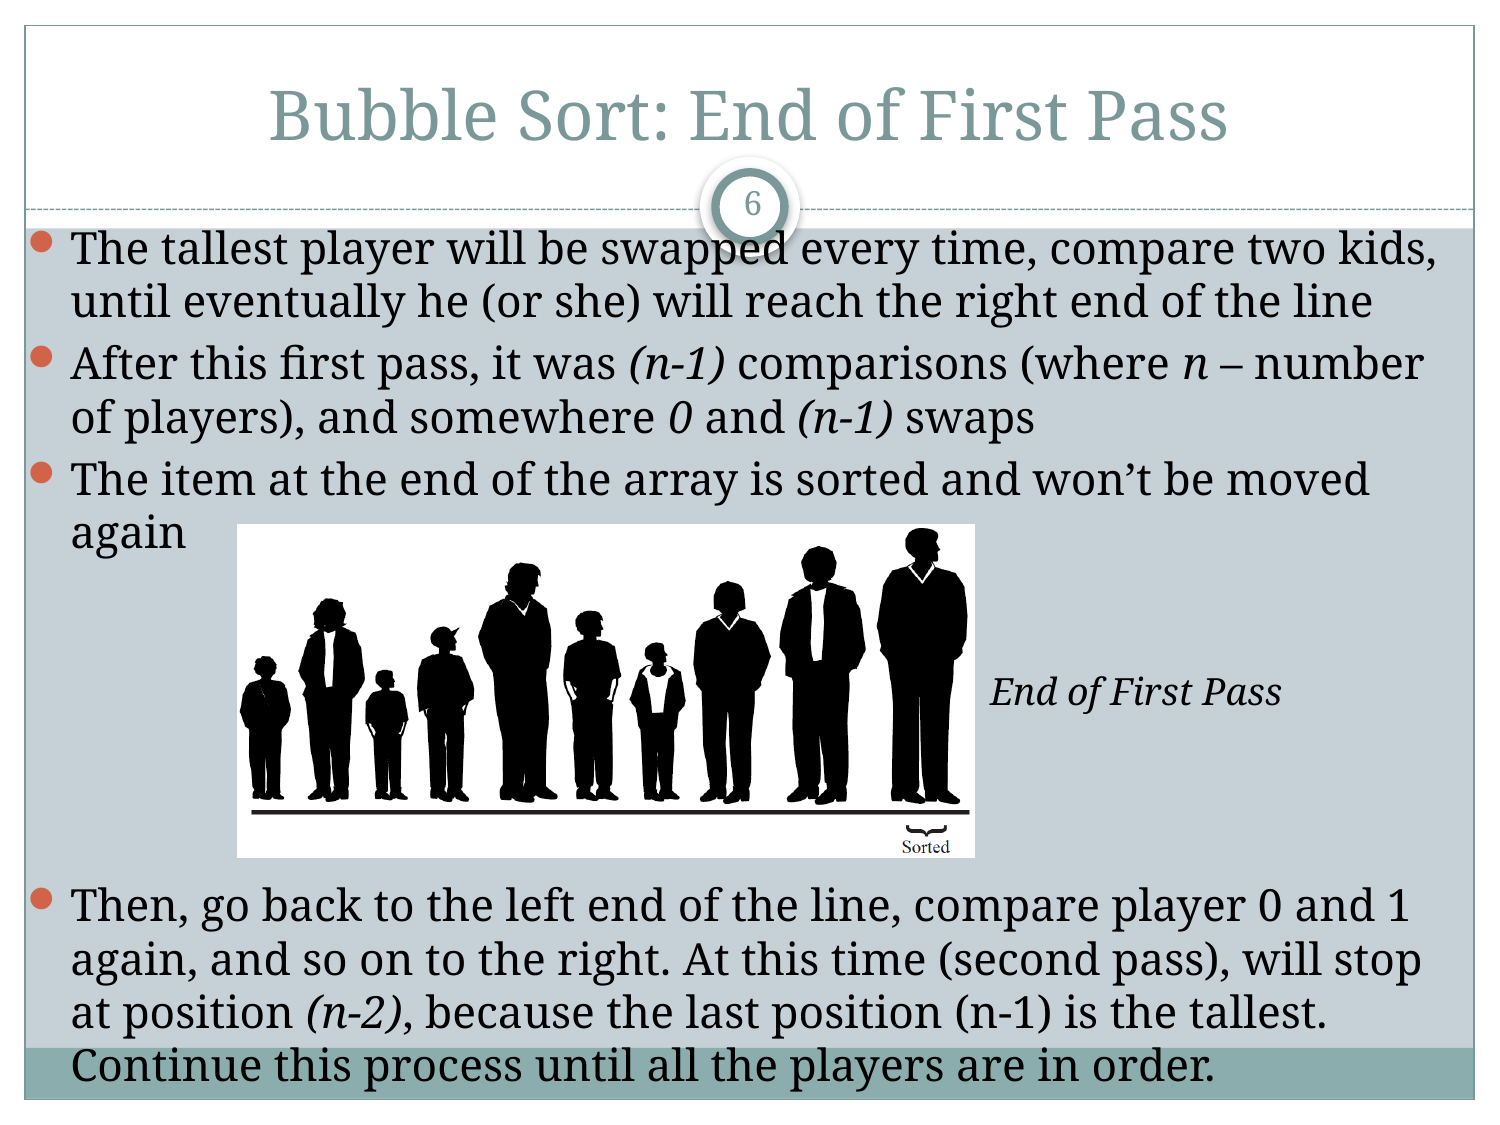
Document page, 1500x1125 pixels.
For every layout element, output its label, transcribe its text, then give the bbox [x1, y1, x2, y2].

list The tallest player will be swapped every time, compare two kids, until eventually he (or she) will reach the right end of the line After this first pass, it was (n-1) comparisons (where n – number of players), and somewhere 0 and (n-1) swaps The item at the end of the array is sorted and won’t be moved again Then, go back to the left end of the line, compare player 0 and 1 again, and so on to the right. At this time (second pass), will stop at position (n-2), because the last position (n-1) is the tallest. Continue this process until all the players are in order. [12, 212, 1475, 1100]
picture [237, 524, 976, 858]
slide_number 6 [715, 168, 791, 212]
title Bubble Sort: End of First Pass [49, 37, 1450, 162]
text_box End of First Pass [981, 660, 1298, 721]
